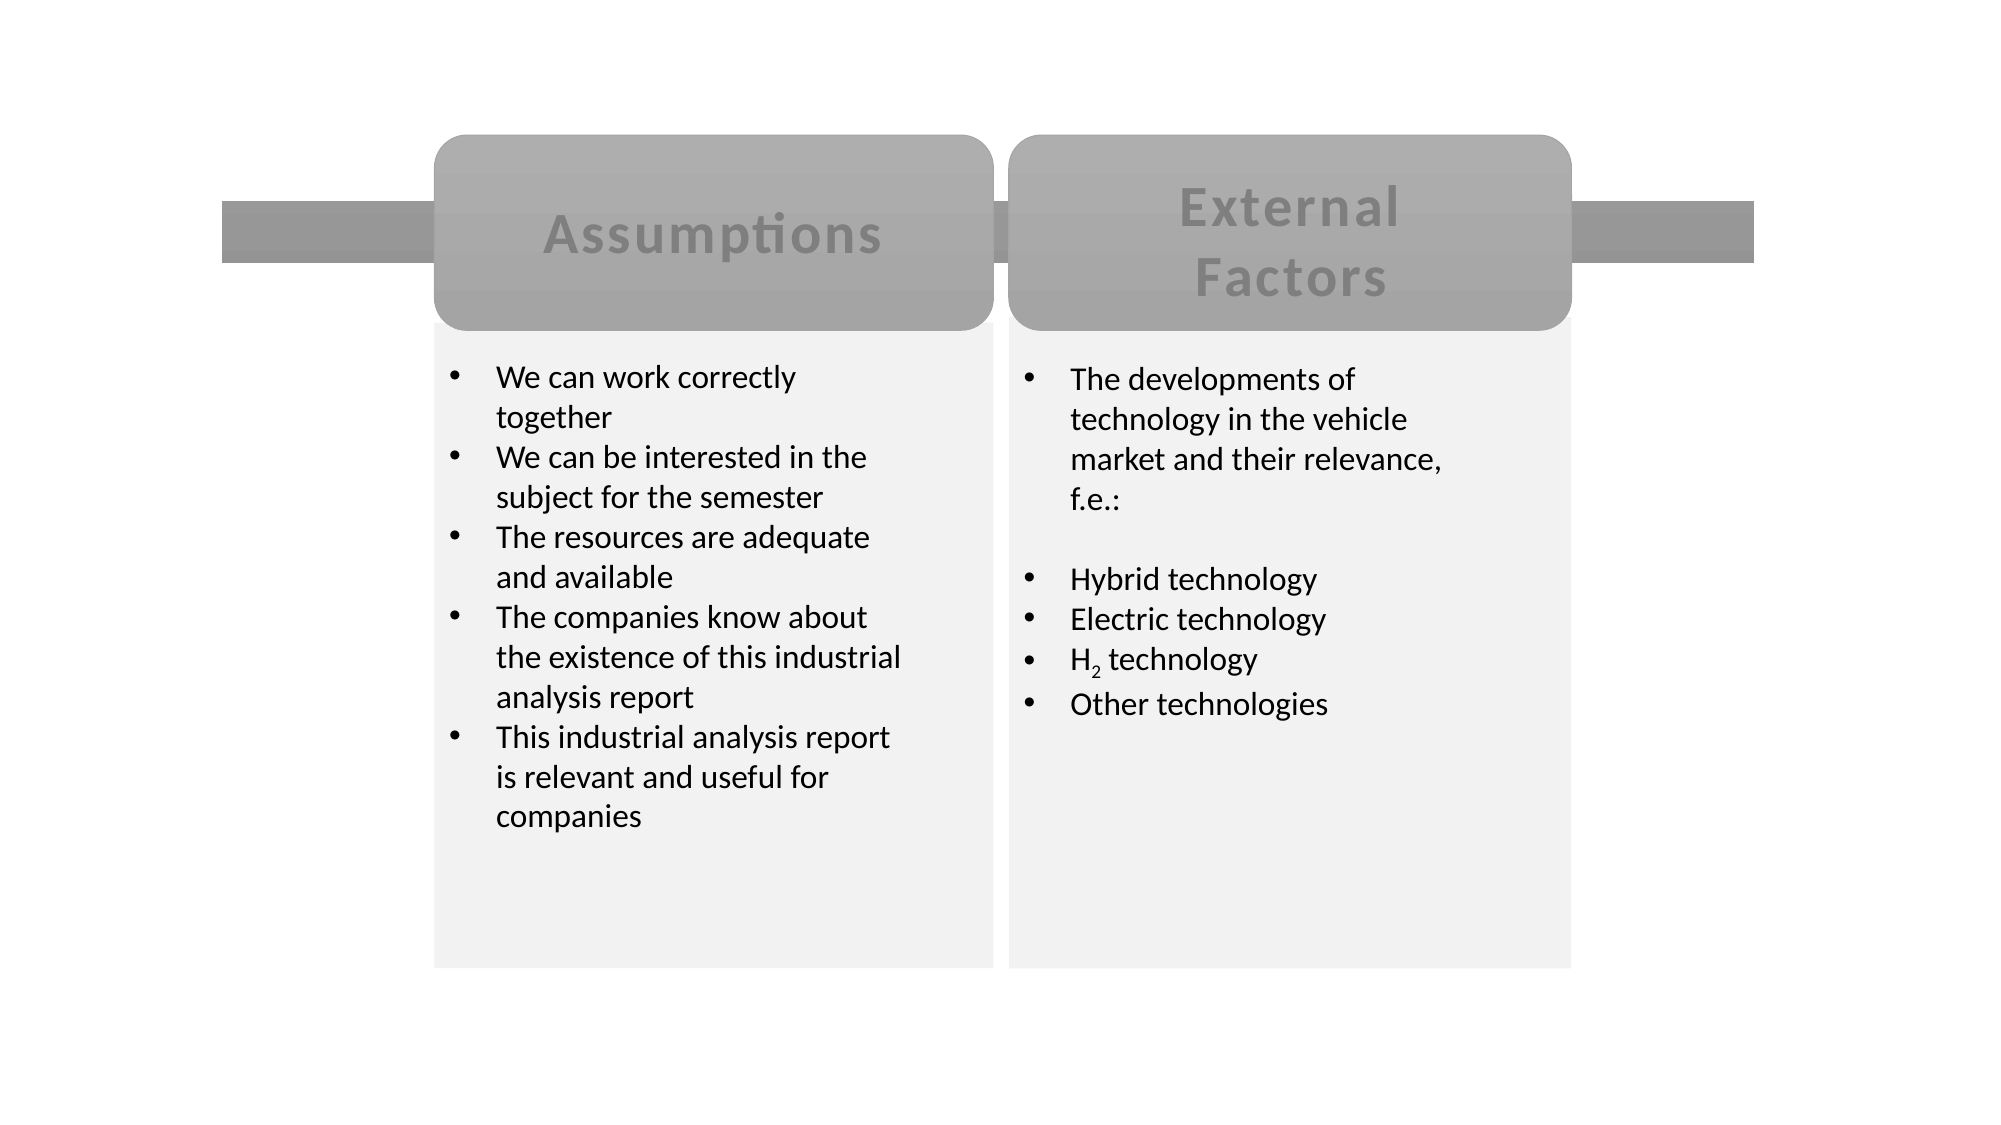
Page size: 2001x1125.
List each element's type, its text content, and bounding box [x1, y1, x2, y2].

text_box [1008, 317, 1572, 969]
text_box [221, 201, 433, 263]
text_box Assumptions [504, 187, 921, 273]
text_box We can work correctly together We can be interested in the subject for the semester The resources are adequate and available The companies know about the existence of this industrial analysis report This industrial analysis report is relevant and useful for companies [434, 348, 921, 842]
text_box External Factors [1063, 160, 1520, 316]
text_box The developments of technology in the vehicle market and their relevance, f.e.: Hybrid technology Electric technology H2 technology Other technologies [1008, 350, 1498, 730]
text_box [1008, 134, 1573, 331]
text_box [434, 322, 994, 969]
text_box [994, 201, 1008, 263]
text_box [1573, 201, 1755, 263]
text_box [433, 134, 994, 331]
